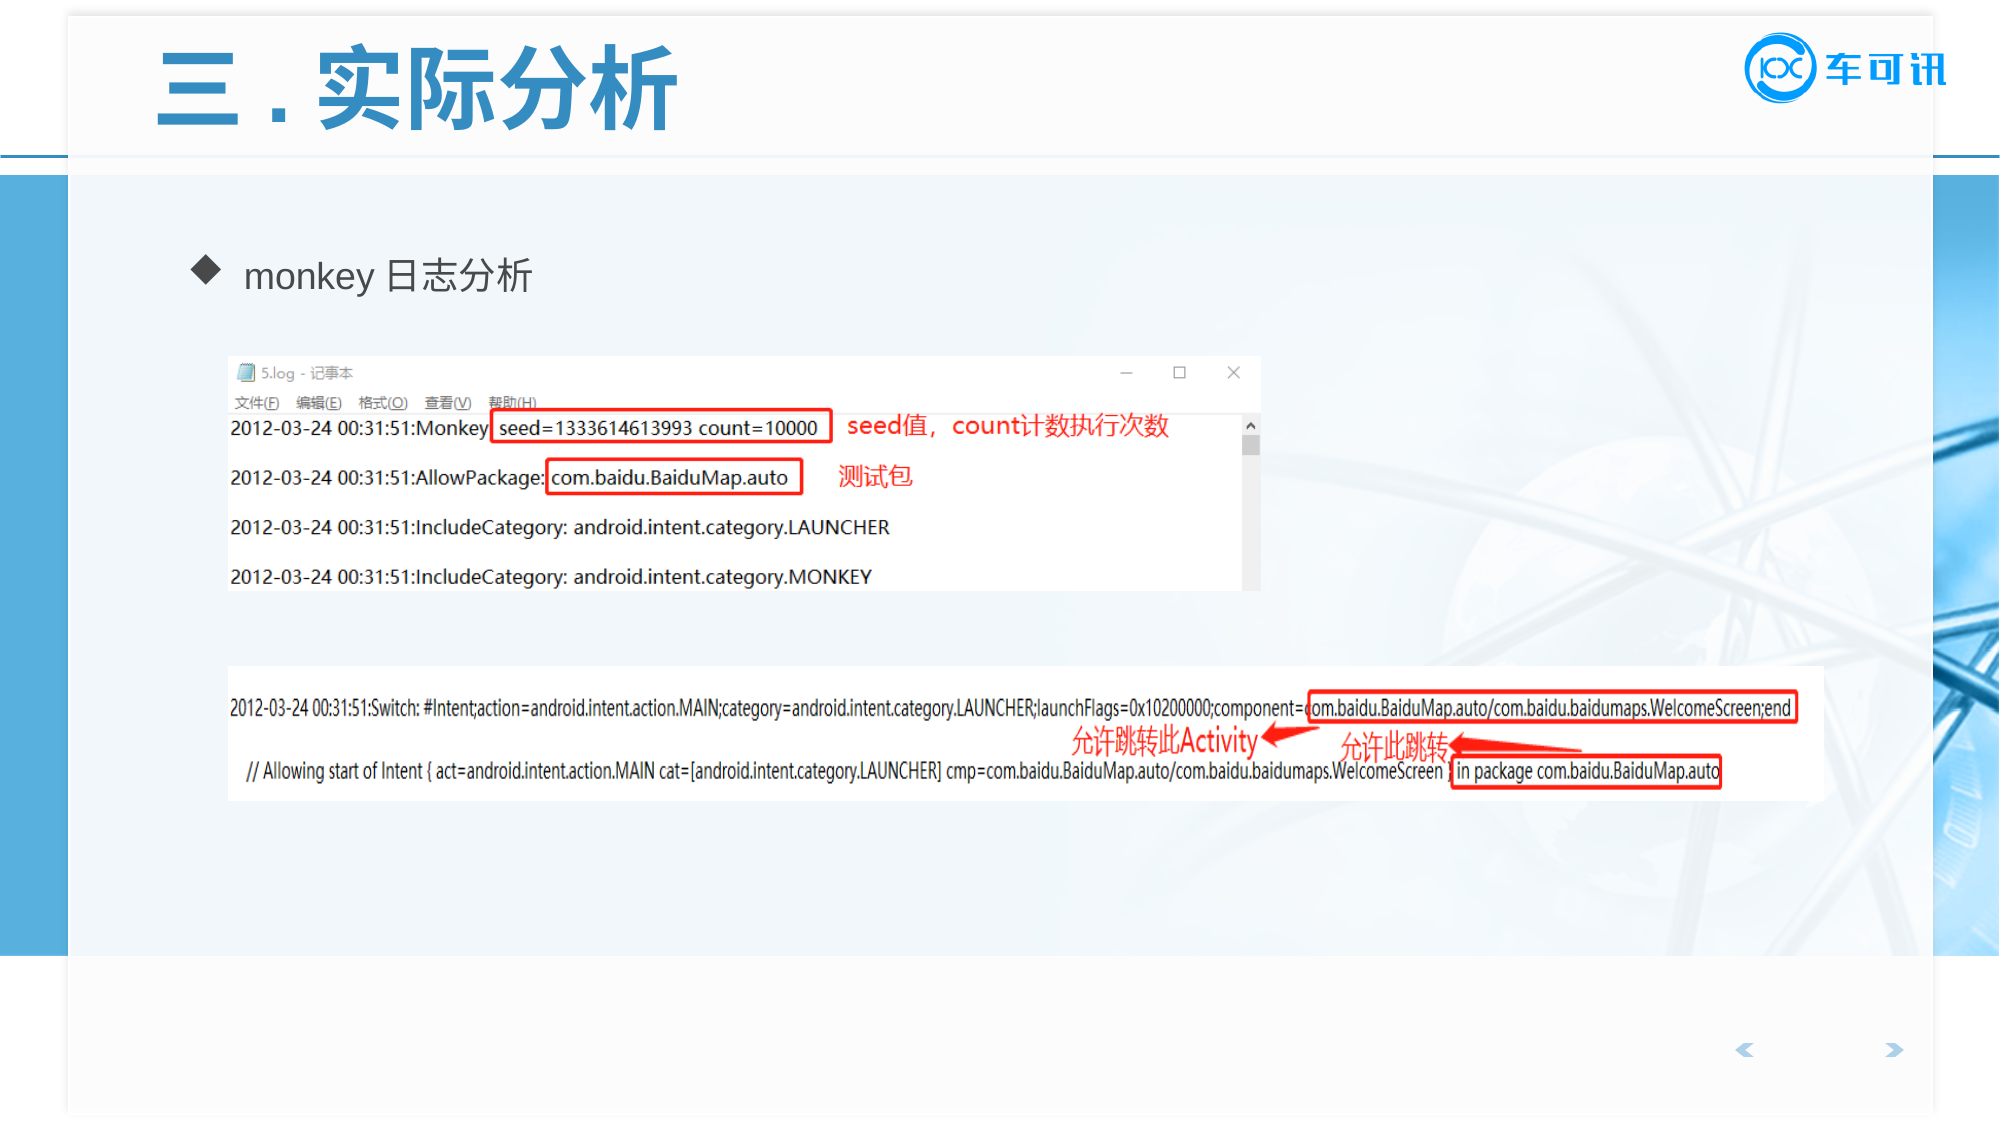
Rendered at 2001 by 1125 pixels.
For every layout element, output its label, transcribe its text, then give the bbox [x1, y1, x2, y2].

picture [0, 0, 2001, 1125]
title 三.实际分析 [137, 29, 1863, 150]
list monkey日志分析 [172, 217, 1791, 920]
